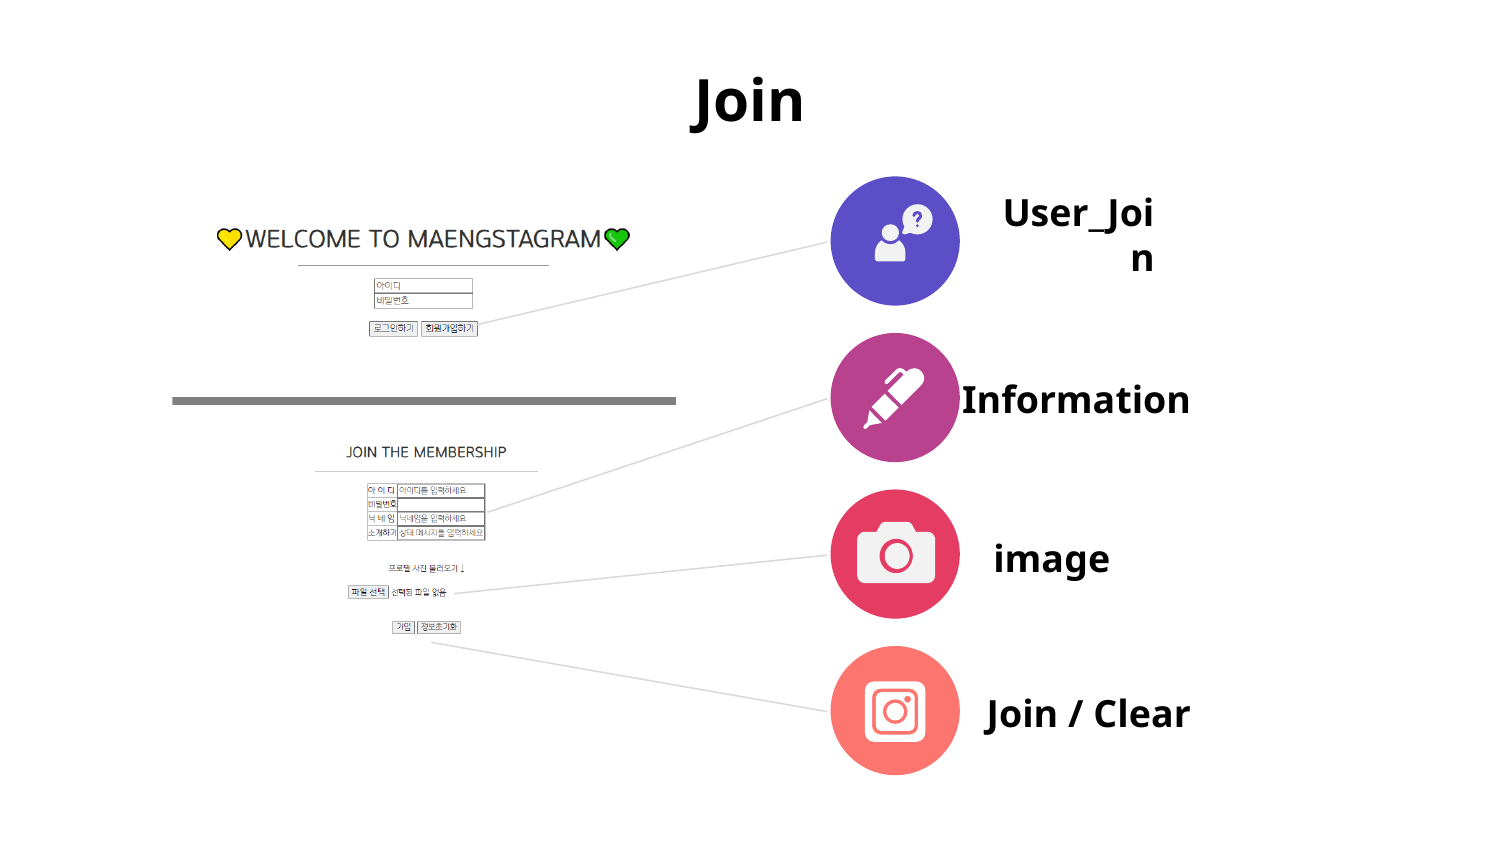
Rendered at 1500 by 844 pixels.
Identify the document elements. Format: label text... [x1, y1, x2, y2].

text_box Join / Clear [930, 690, 1207, 736]
title Join [75, 67, 1425, 129]
text_box [830, 176, 960, 306]
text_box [874, 204, 933, 262]
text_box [856, 521, 936, 584]
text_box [487, 398, 828, 513]
text_box [830, 646, 957, 776]
text_box [830, 489, 956, 619]
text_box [453, 554, 828, 594]
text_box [862, 367, 929, 430]
picture [173, 427, 689, 643]
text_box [864, 681, 926, 742]
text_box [430, 642, 828, 712]
text_box image [959, 534, 1126, 580]
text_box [476, 241, 828, 325]
text_box User_Join [982, 210, 1170, 257]
picture [204, 218, 653, 350]
text_box [940, 532, 1212, 579]
text_box [830, 332, 957, 463]
text_box Information [933, 376, 1207, 421]
text_box [172, 397, 488, 405]
